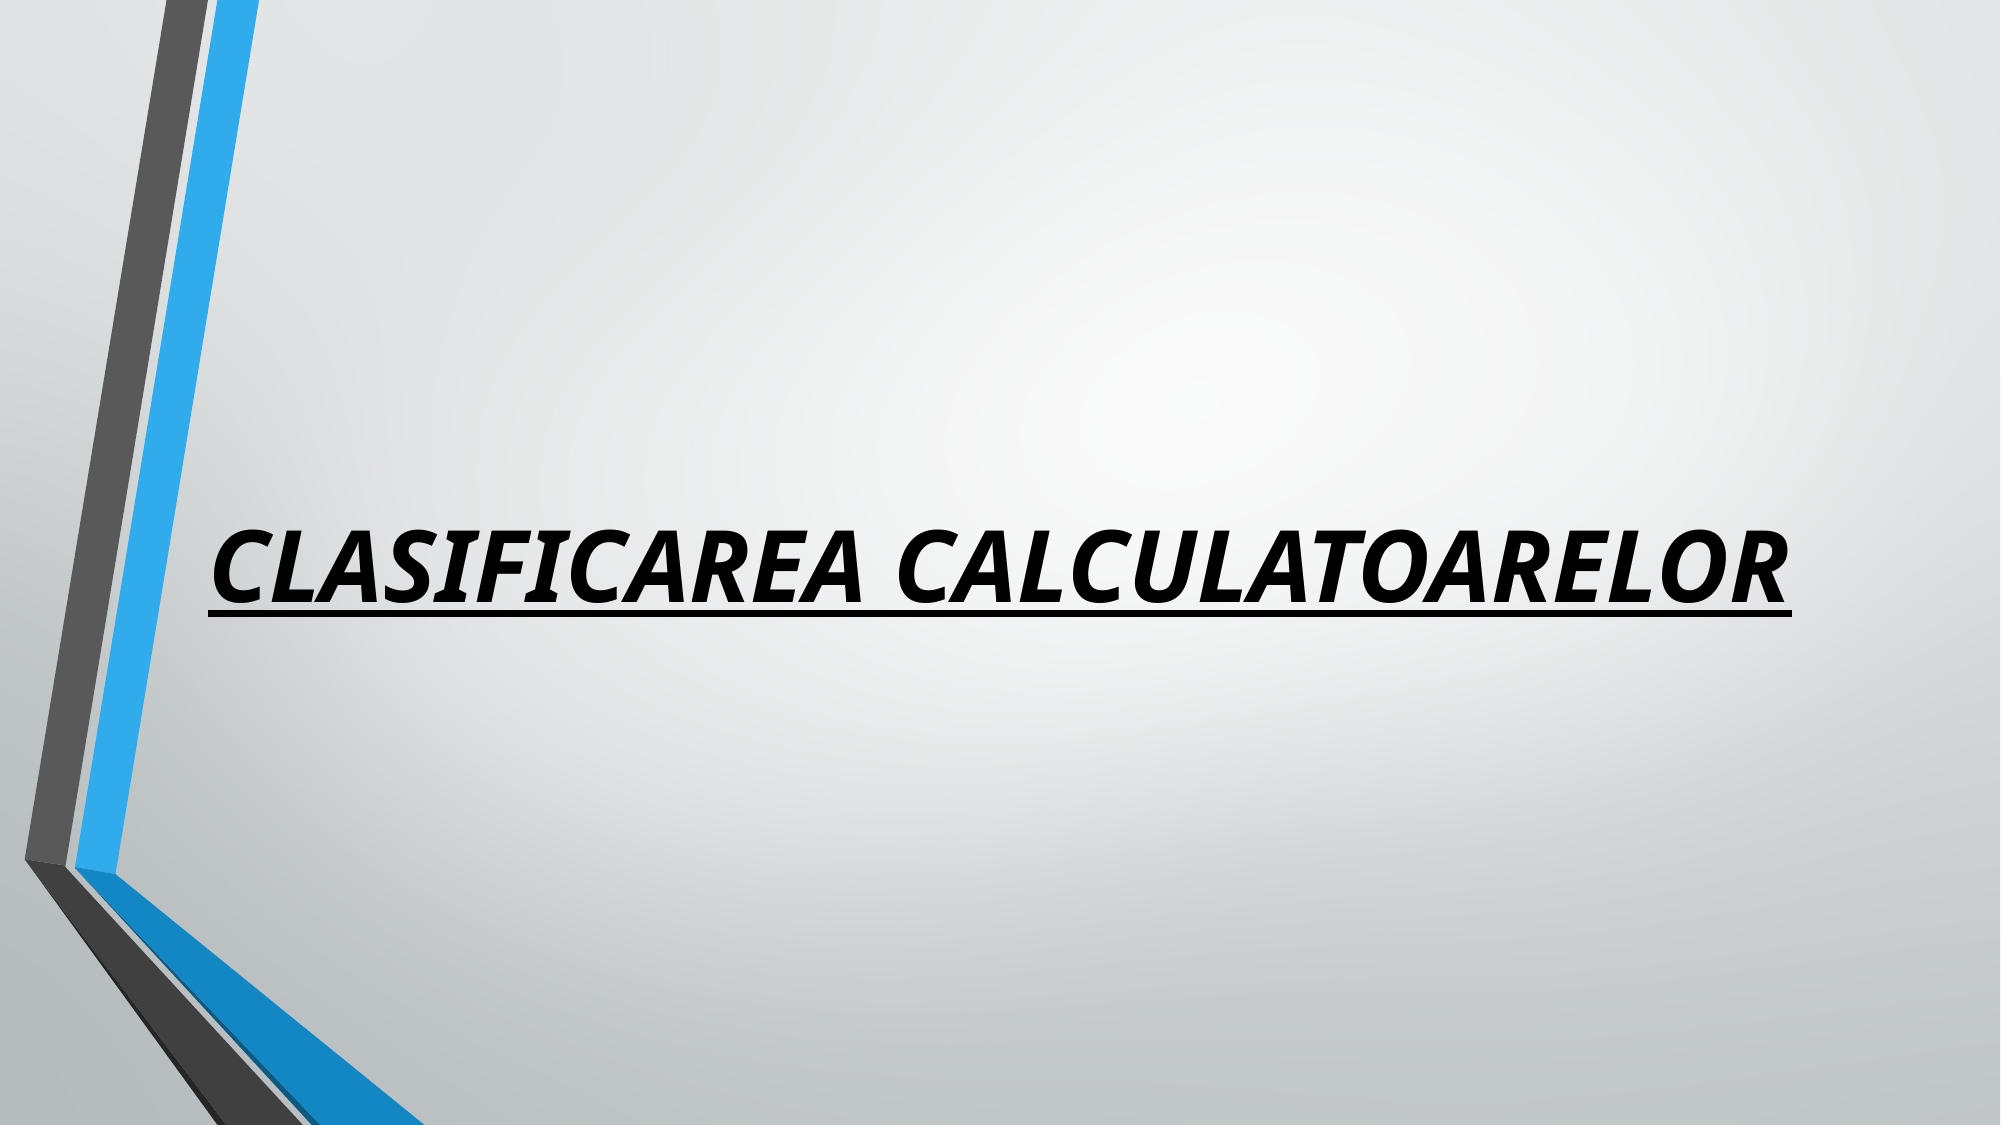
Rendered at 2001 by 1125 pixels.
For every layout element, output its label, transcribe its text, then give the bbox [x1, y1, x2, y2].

title CLASIFICAREA CALCULATOARELOR [178, 418, 1822, 707]
